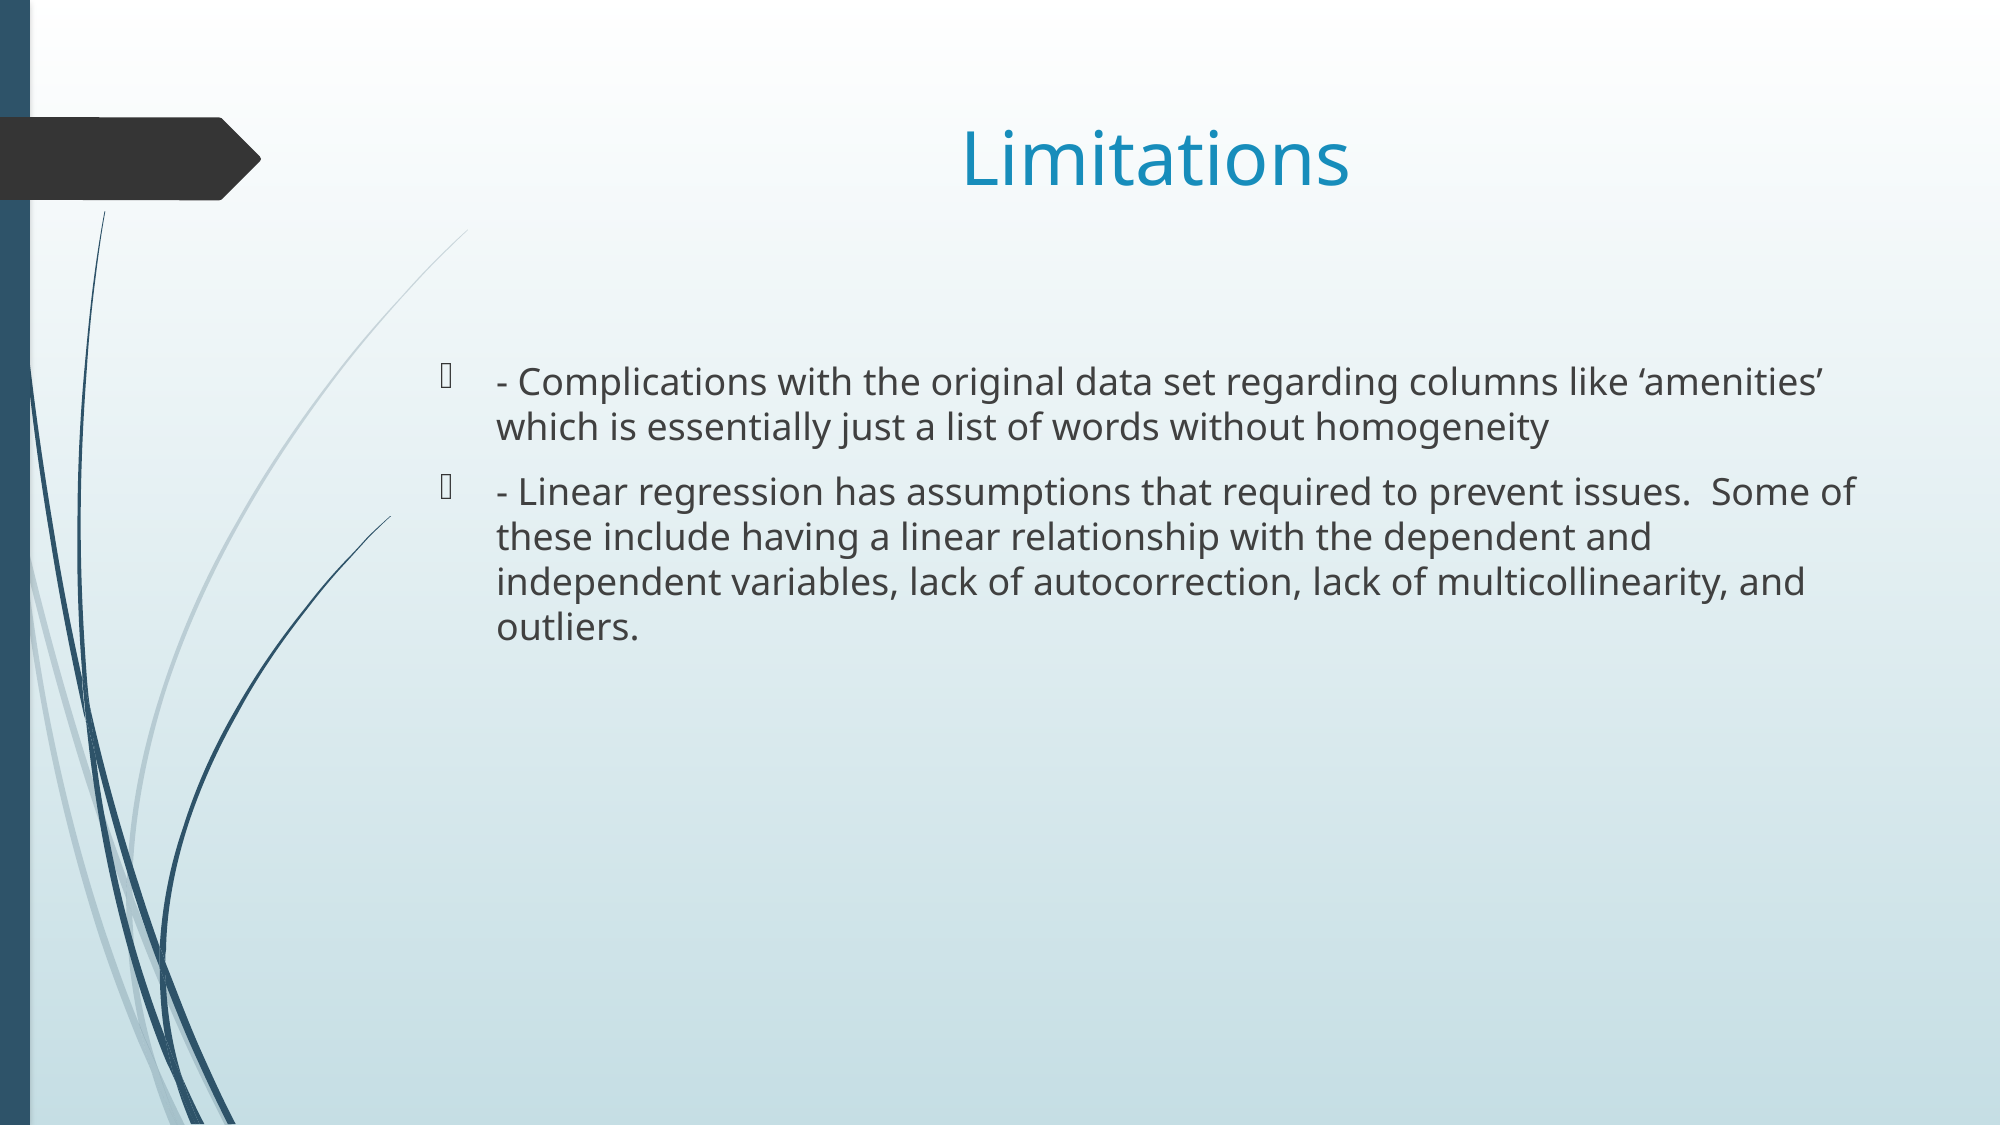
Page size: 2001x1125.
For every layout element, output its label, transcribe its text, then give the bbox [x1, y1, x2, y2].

title Limitations [425, 102, 1888, 313]
list - Complications with the original data set regarding columns like ‘amenities’ which is essentially just a list of words without homogeneity - Linear regression has assumptions that required to prevent issues. Some of these include having a linear relationship with the dependent and independent variables, lack of autocorrection, lack of multicollinearity, and outliers. [424, 350, 1888, 970]
